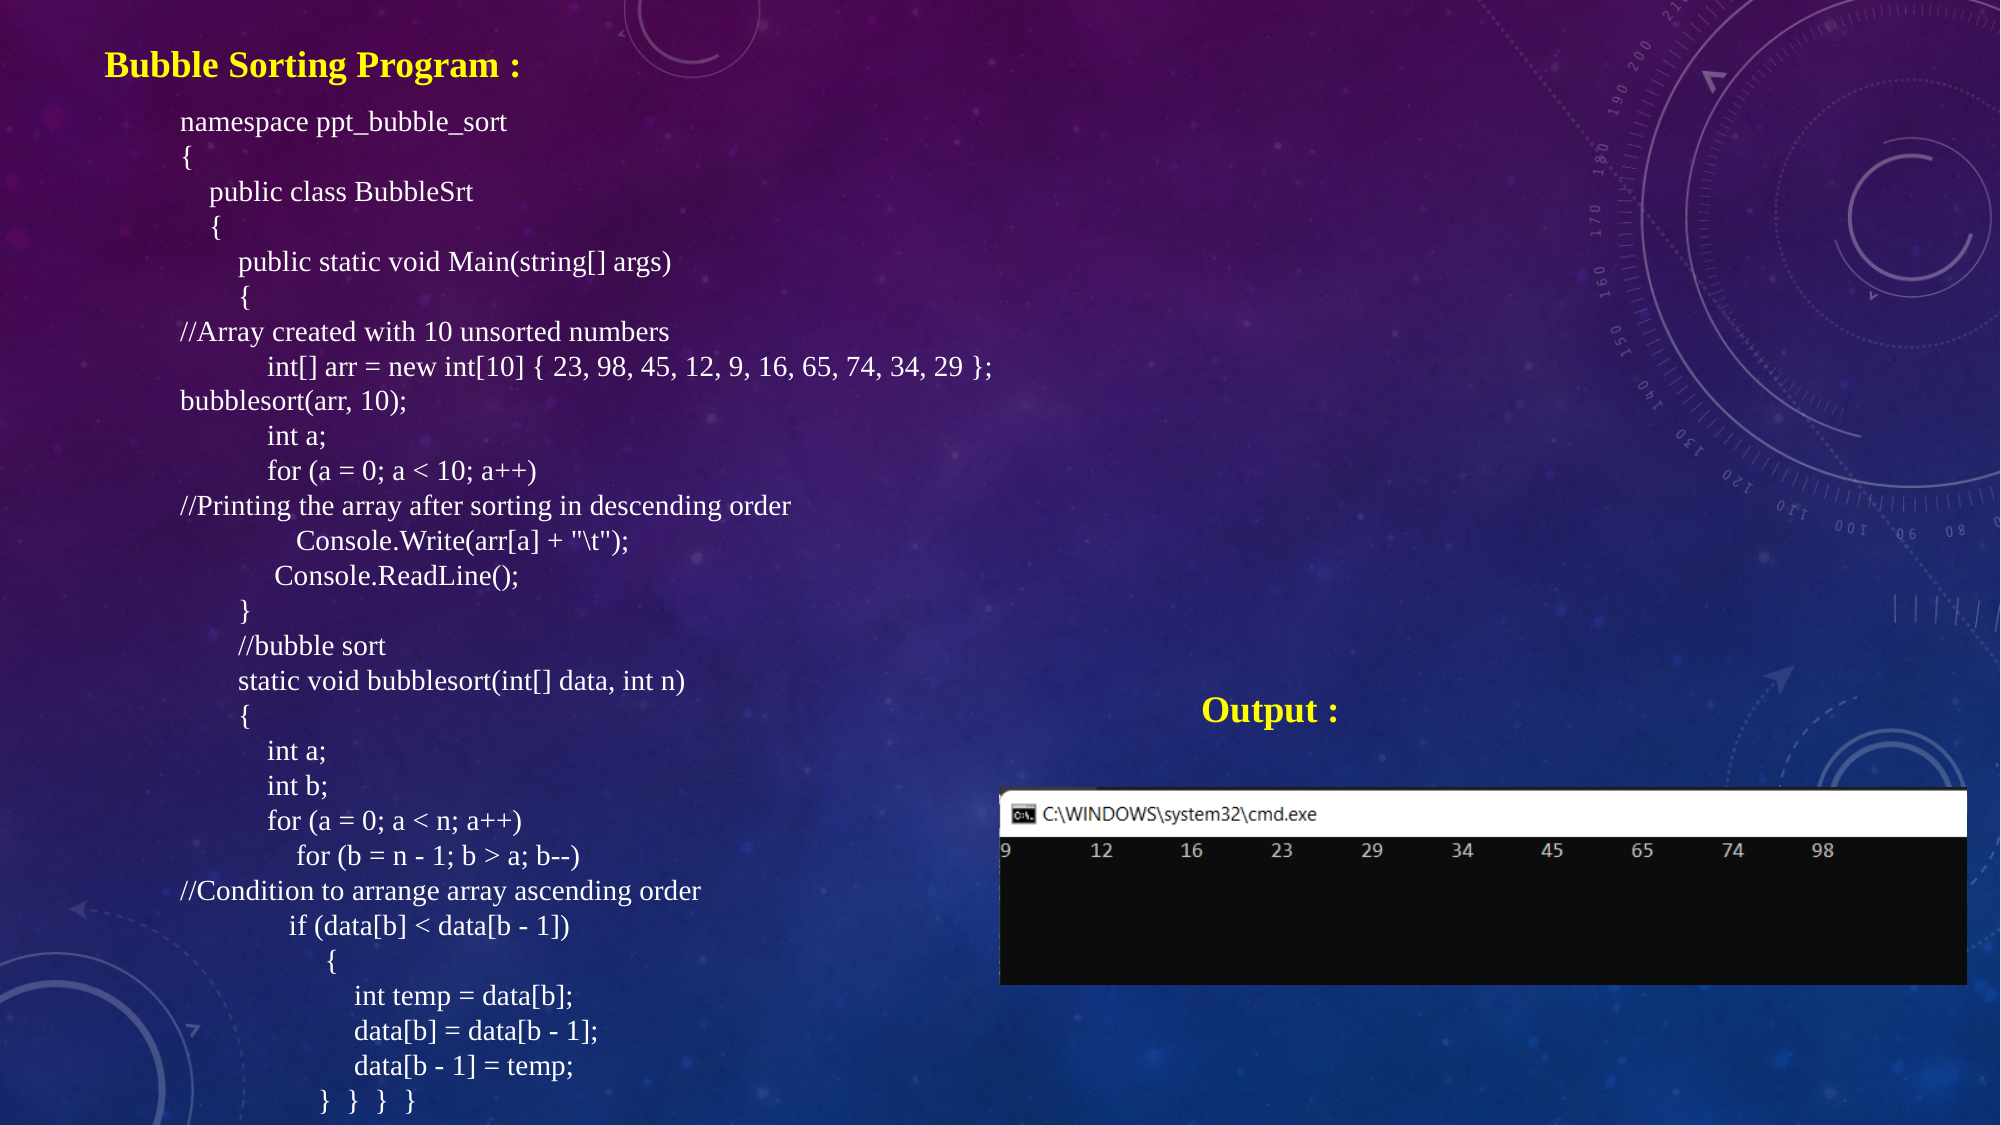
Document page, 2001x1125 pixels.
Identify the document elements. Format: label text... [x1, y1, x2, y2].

picture [0, 0, 2001, 1125]
text_box Bubble Sorting Program : [89, 32, 593, 93]
text_box Output : [1186, 677, 1690, 738]
text_box namespace ppt_bubble_sort { public class BubbleSrt { public static void Main(string[] args) { //Array created with 10 unsorted numbers int[] arr = new int[10] { 23, 98, 45, 12, 9, 16, 65, 74, 34, 29 }; bubblesort(arr, 10); int a; for (a = 0; a < 10; a++) //Printing the array after sorting in descending order Console.Write(arr[a] + "\t"); Console.ReadLine(); } //bubble sort static void bubblesort(int[] data, int n) { int a; int b; for (a = 0; a < n; a++) for (b = n - 1; b > a; b--) //Condition to arrange array ascending order if (data[b] < data[b - 1]) { int temp = data[b]; data[b] = data[b - 1]; data[b - 1] = temp; } } } } [165, 94, 1126, 1125]
